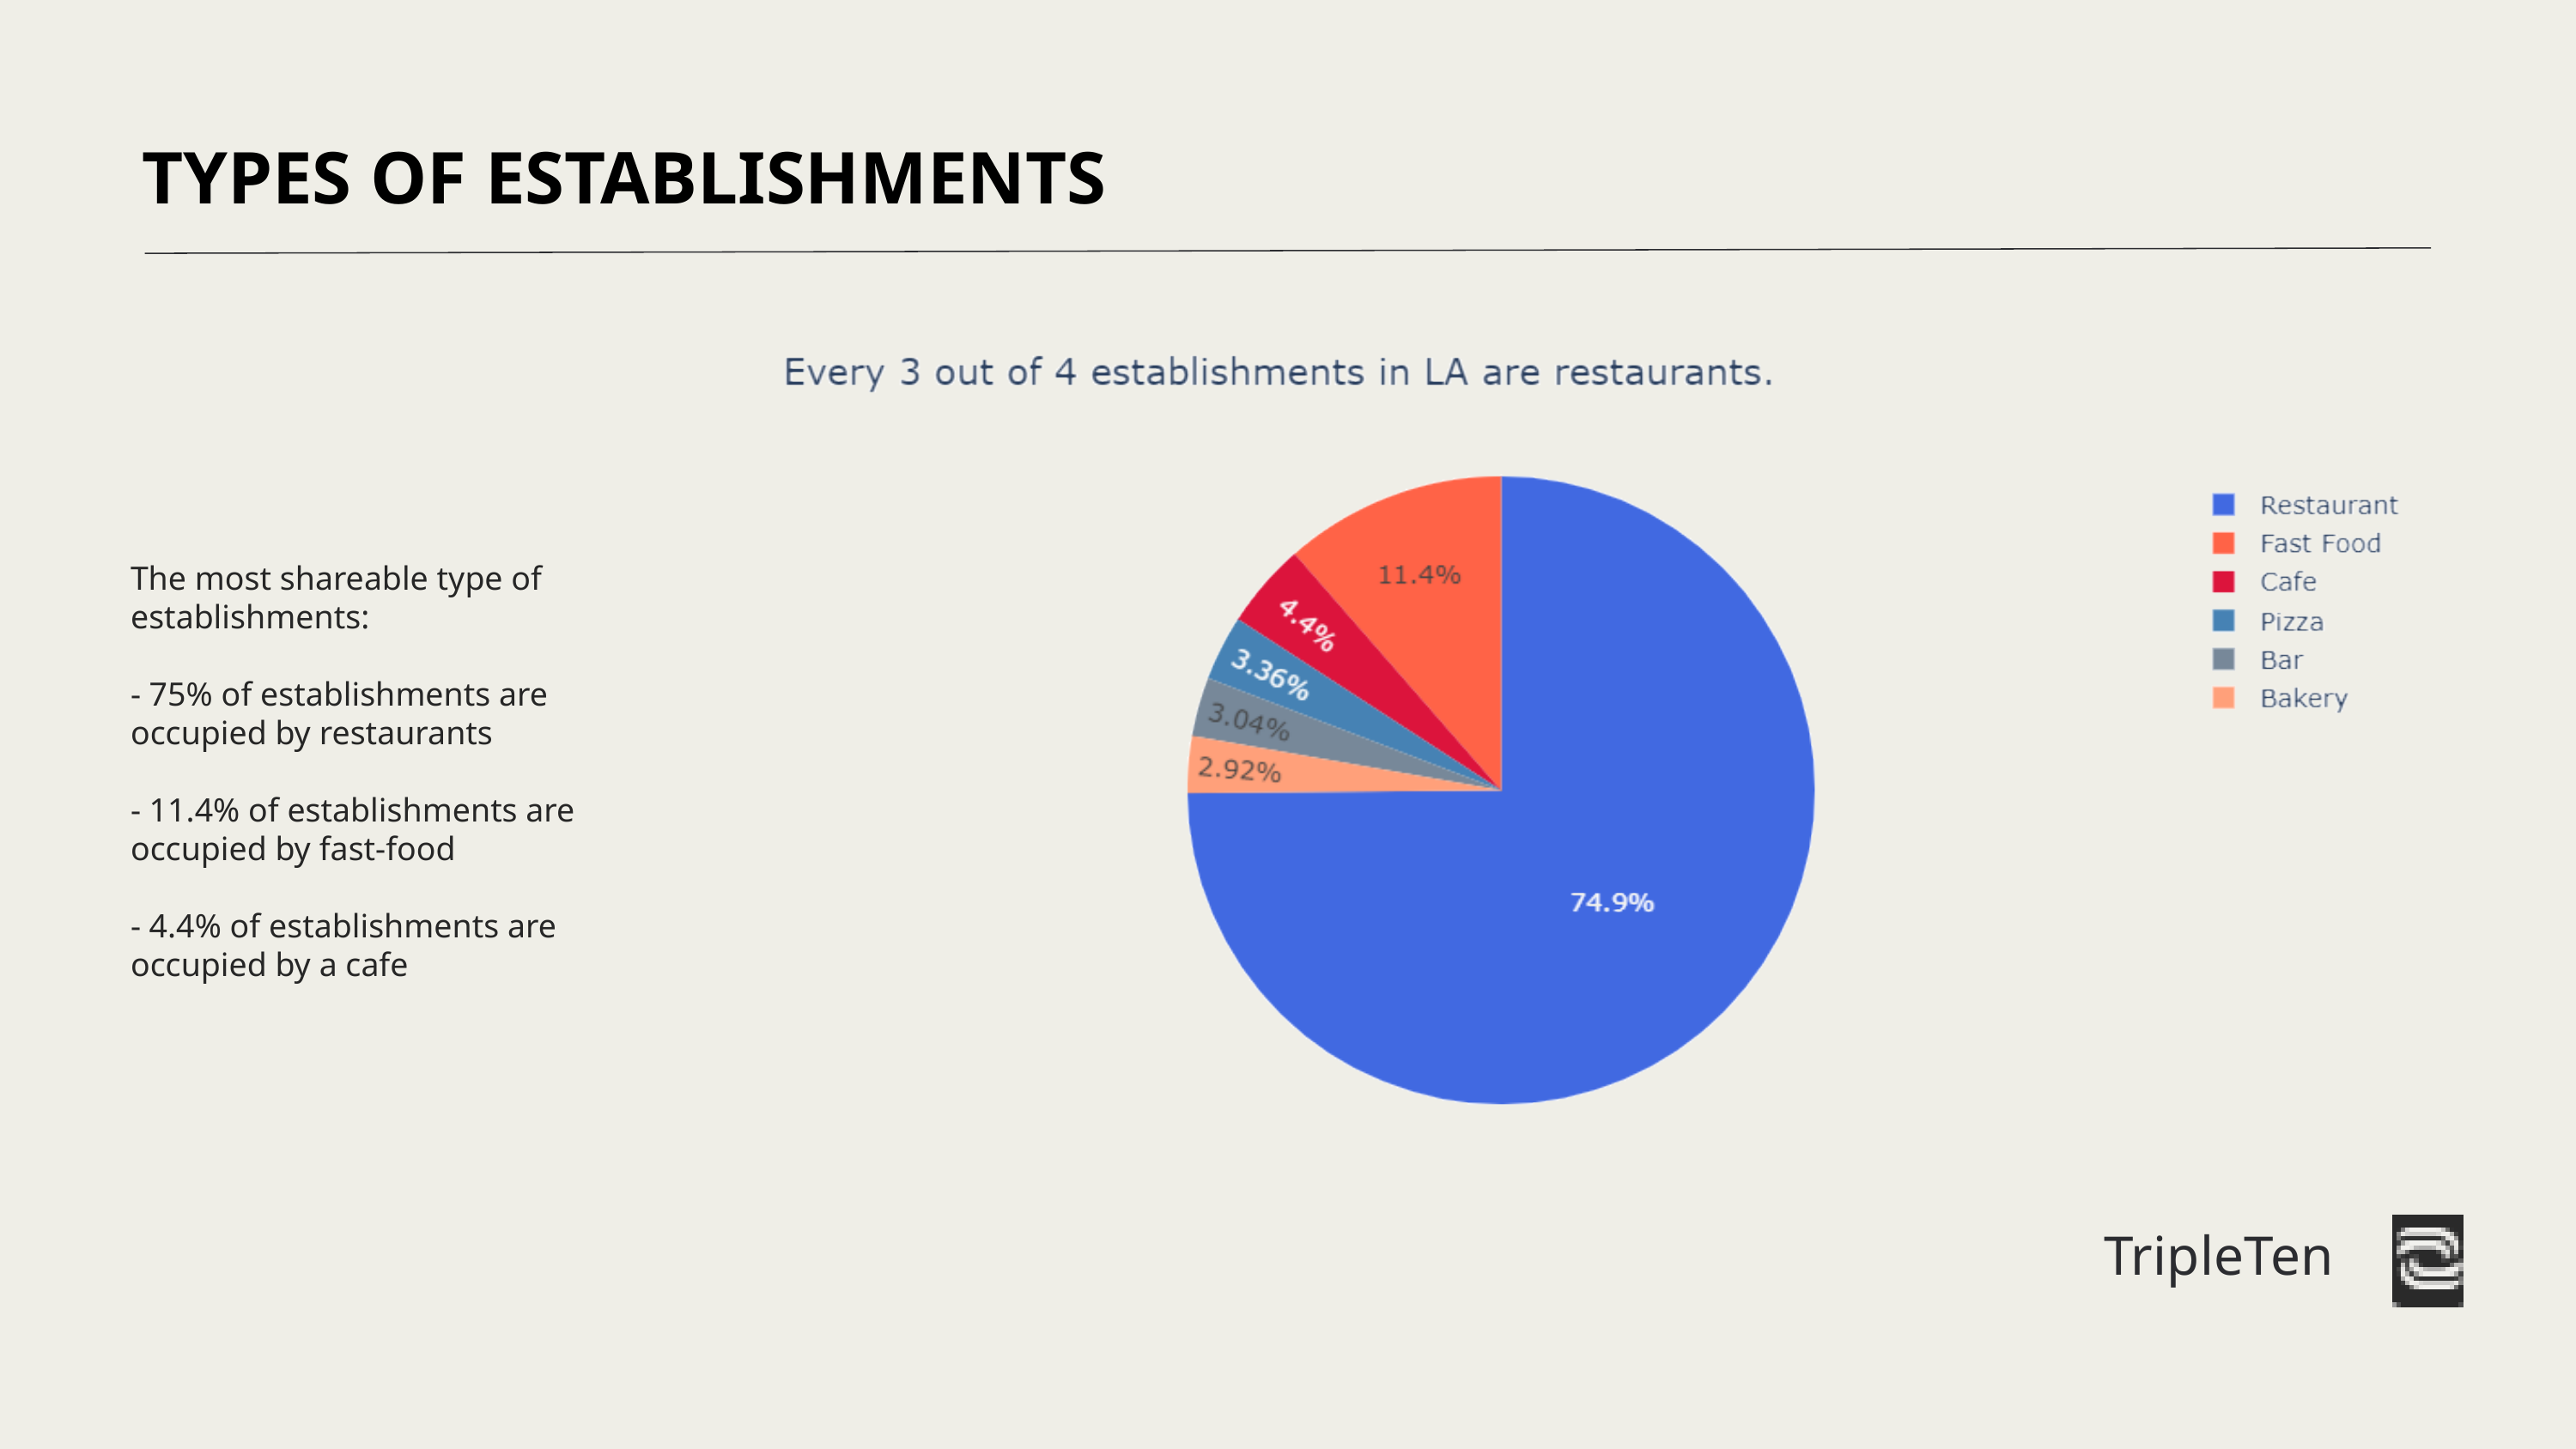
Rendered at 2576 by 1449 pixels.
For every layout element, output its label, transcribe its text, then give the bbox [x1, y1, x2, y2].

picture [696, 294, 2464, 1307]
text_box The most shareable type of establishments: - 75% of establishments are occupied by restaurants - 11.4% of establishments are occupied by fast-food - 4.4% of establishments are occupied by a cafe [118, 551, 691, 990]
text_box TripleTen [2103, 1258, 2349, 1286]
text_box TYPES OF ESTABLISHMENTS [142, 132, 2428, 219]
